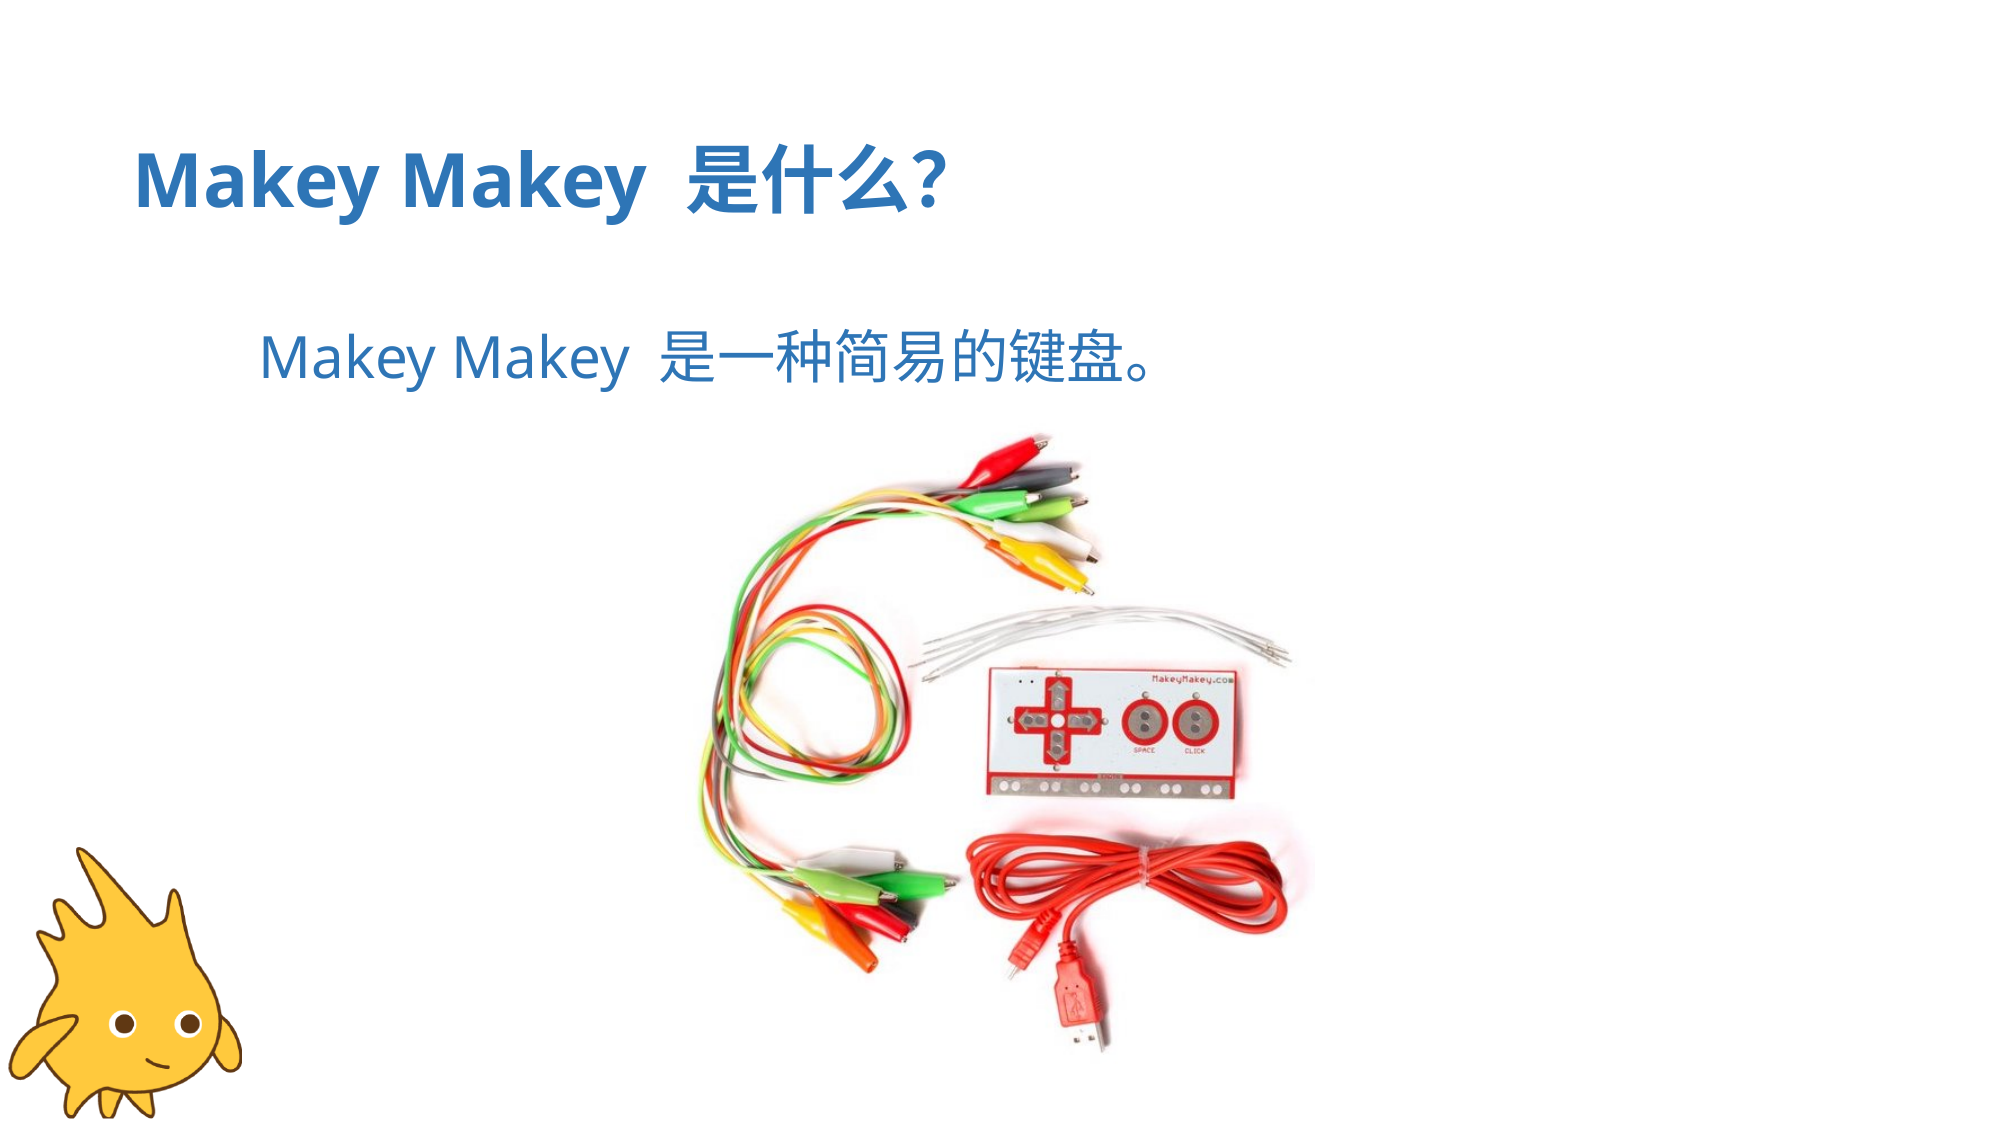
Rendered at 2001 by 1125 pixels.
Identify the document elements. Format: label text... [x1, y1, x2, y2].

picture [685, 415, 1315, 1065]
picture [3, 840, 245, 1122]
subtitle Makey Makey 是一种简易的键盘。 [243, 320, 1610, 464]
text_box Makey Makey 是什么？ [117, 125, 1515, 230]
